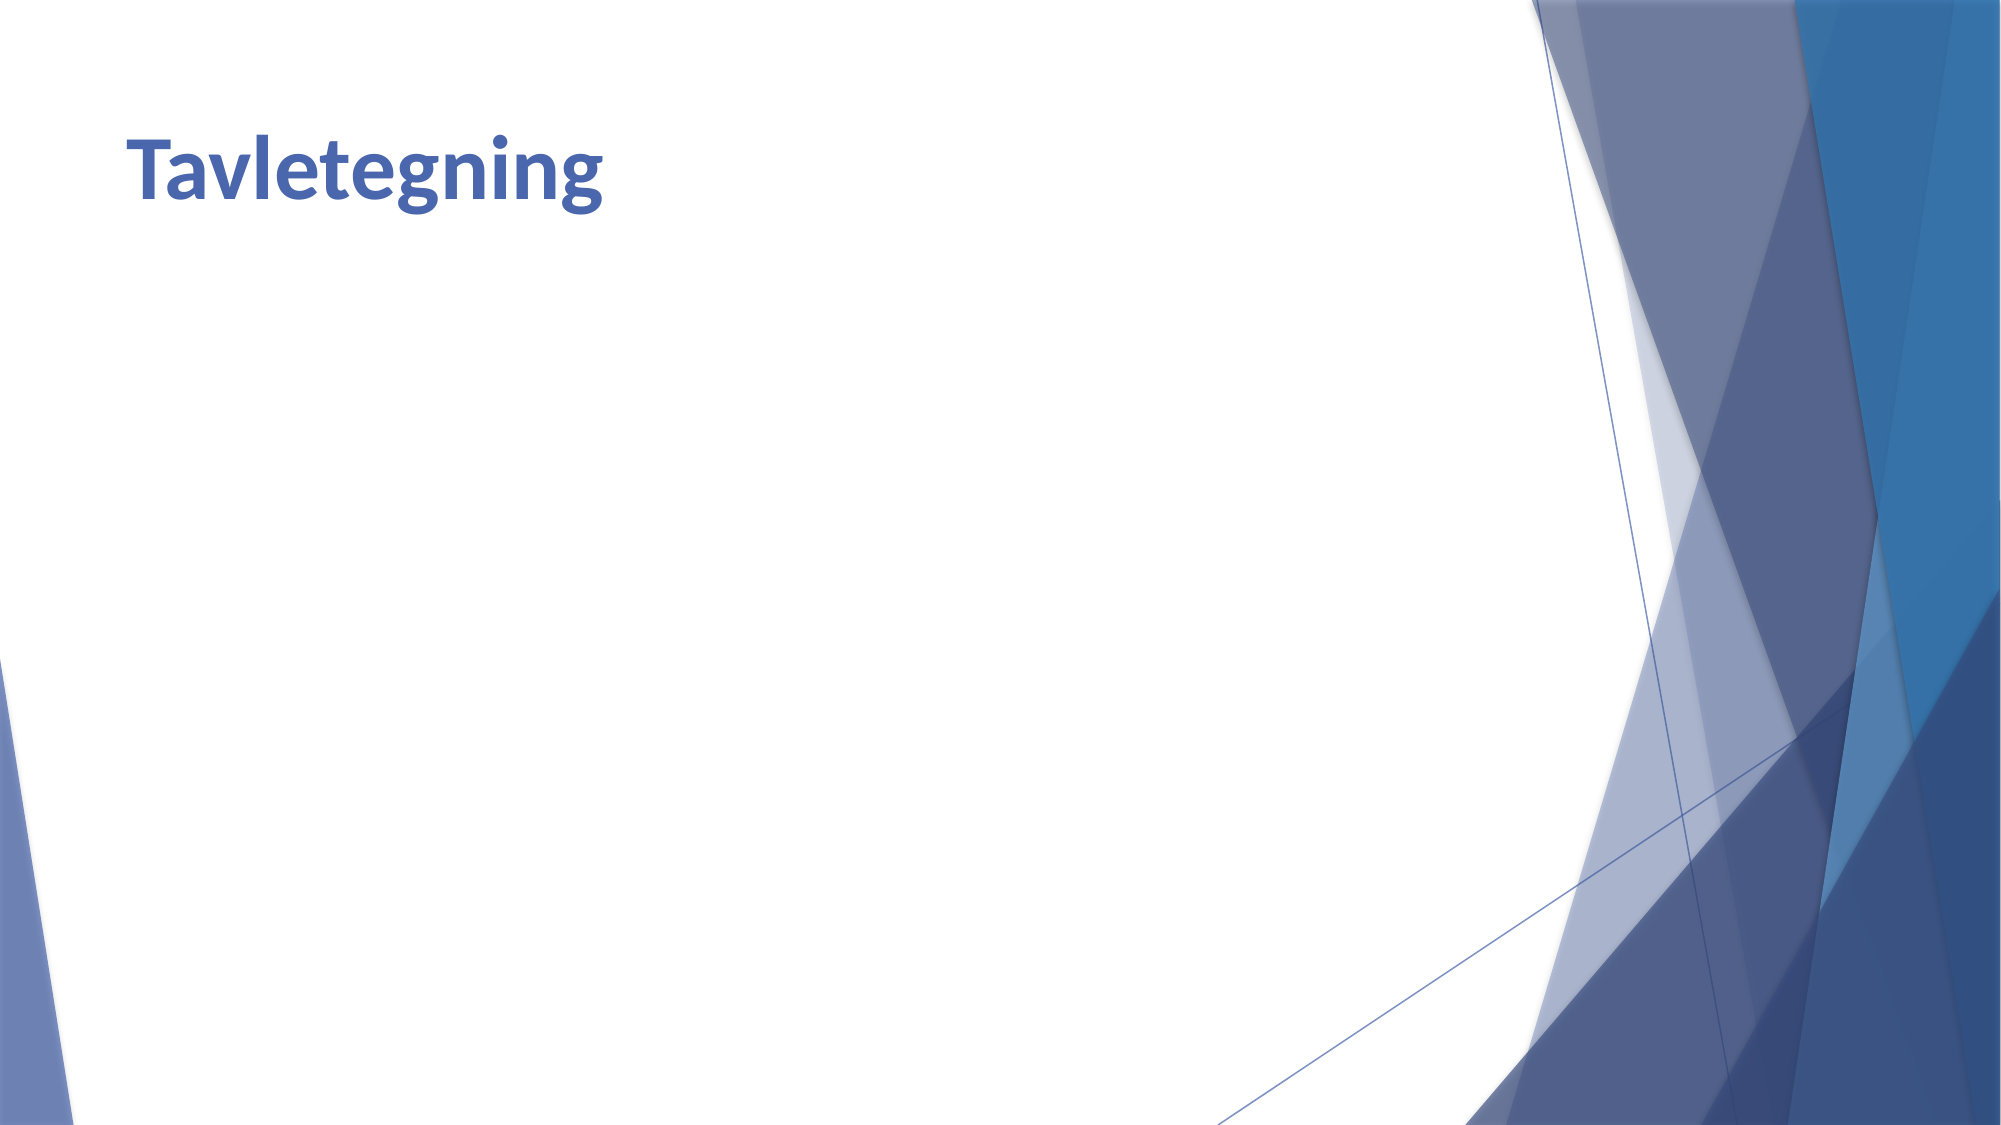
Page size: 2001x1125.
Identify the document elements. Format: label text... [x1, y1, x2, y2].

title Tavletegning [111, 99, 1522, 317]
